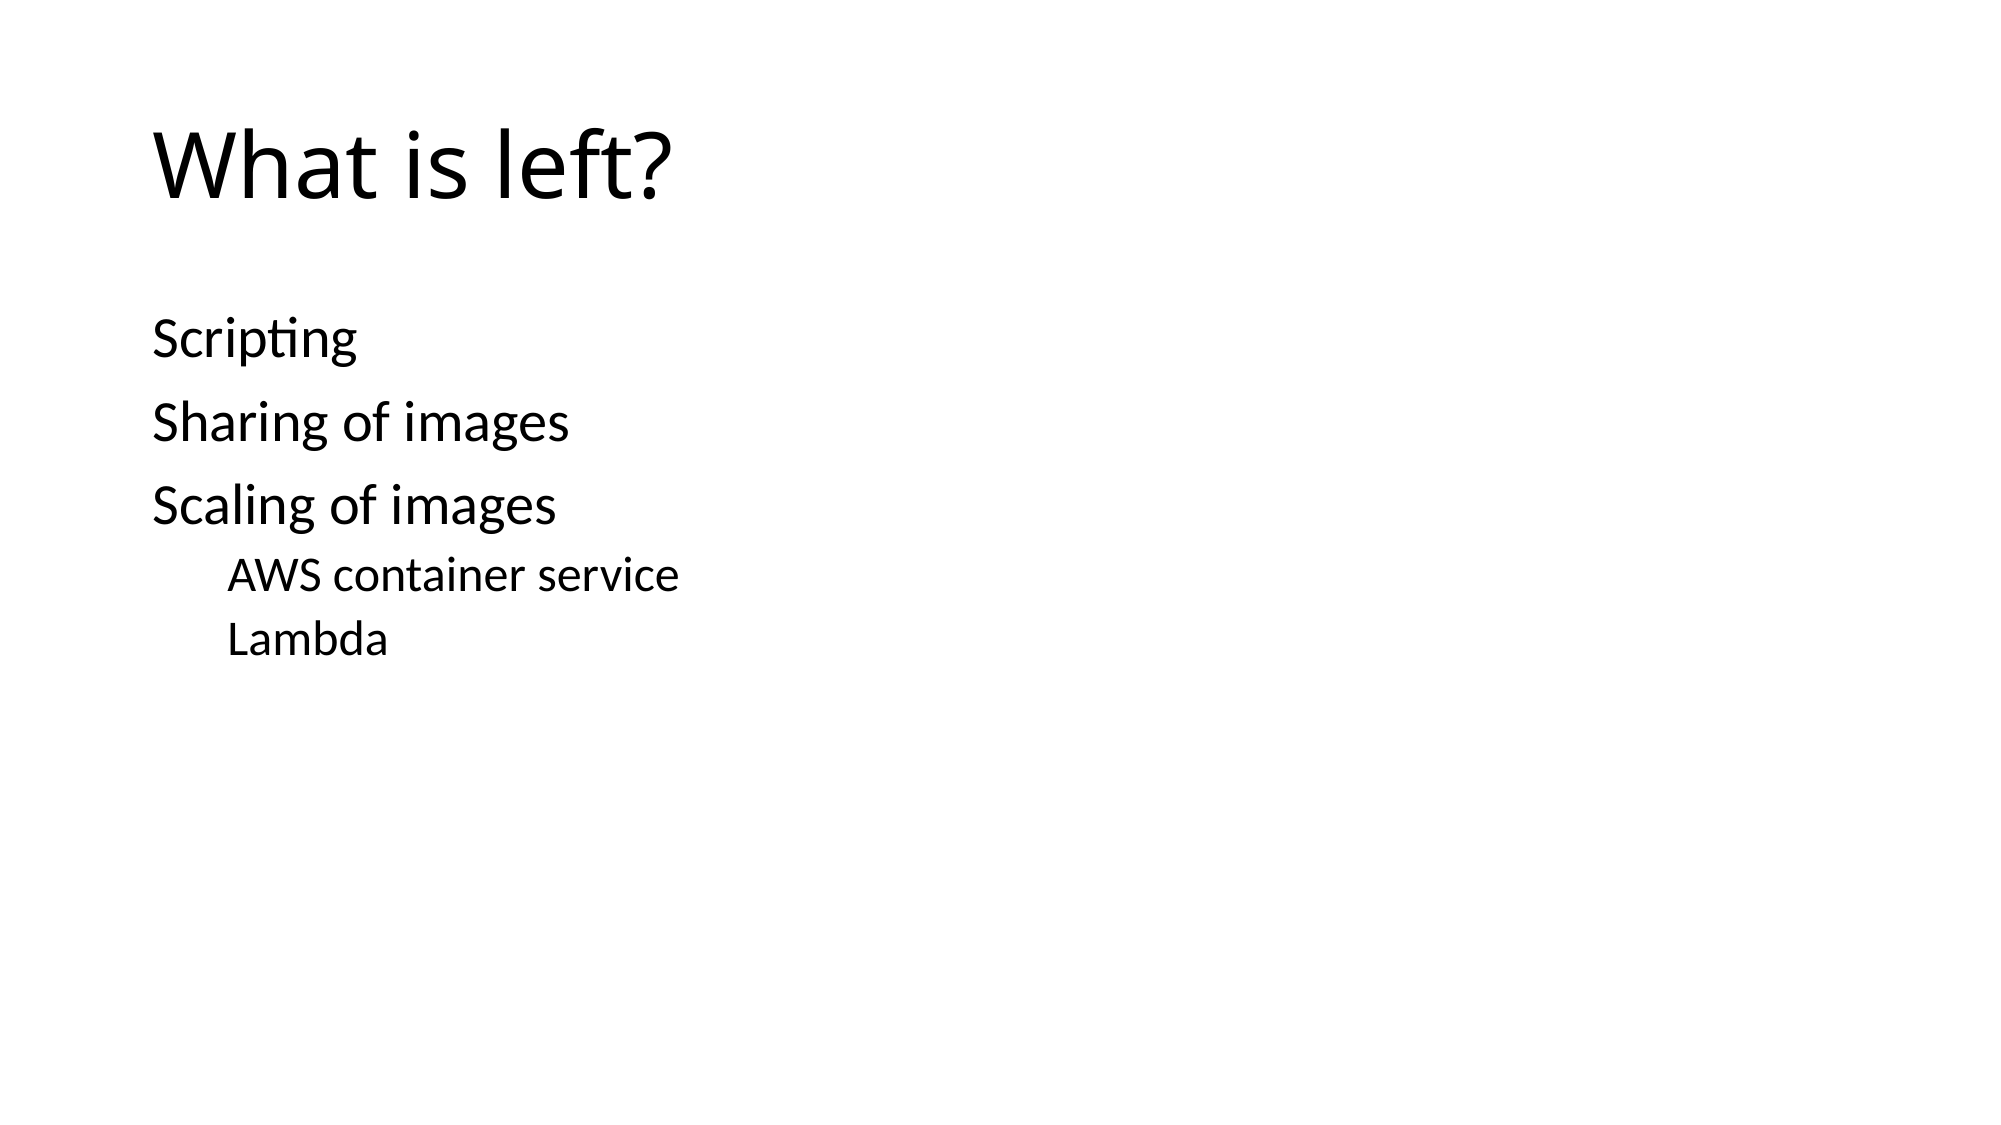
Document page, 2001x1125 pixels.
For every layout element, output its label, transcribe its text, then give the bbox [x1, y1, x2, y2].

title What is left? [137, 59, 1863, 278]
list Scripting Sharing of images Scaling of images AWS container service Lambda [137, 299, 1863, 1014]
